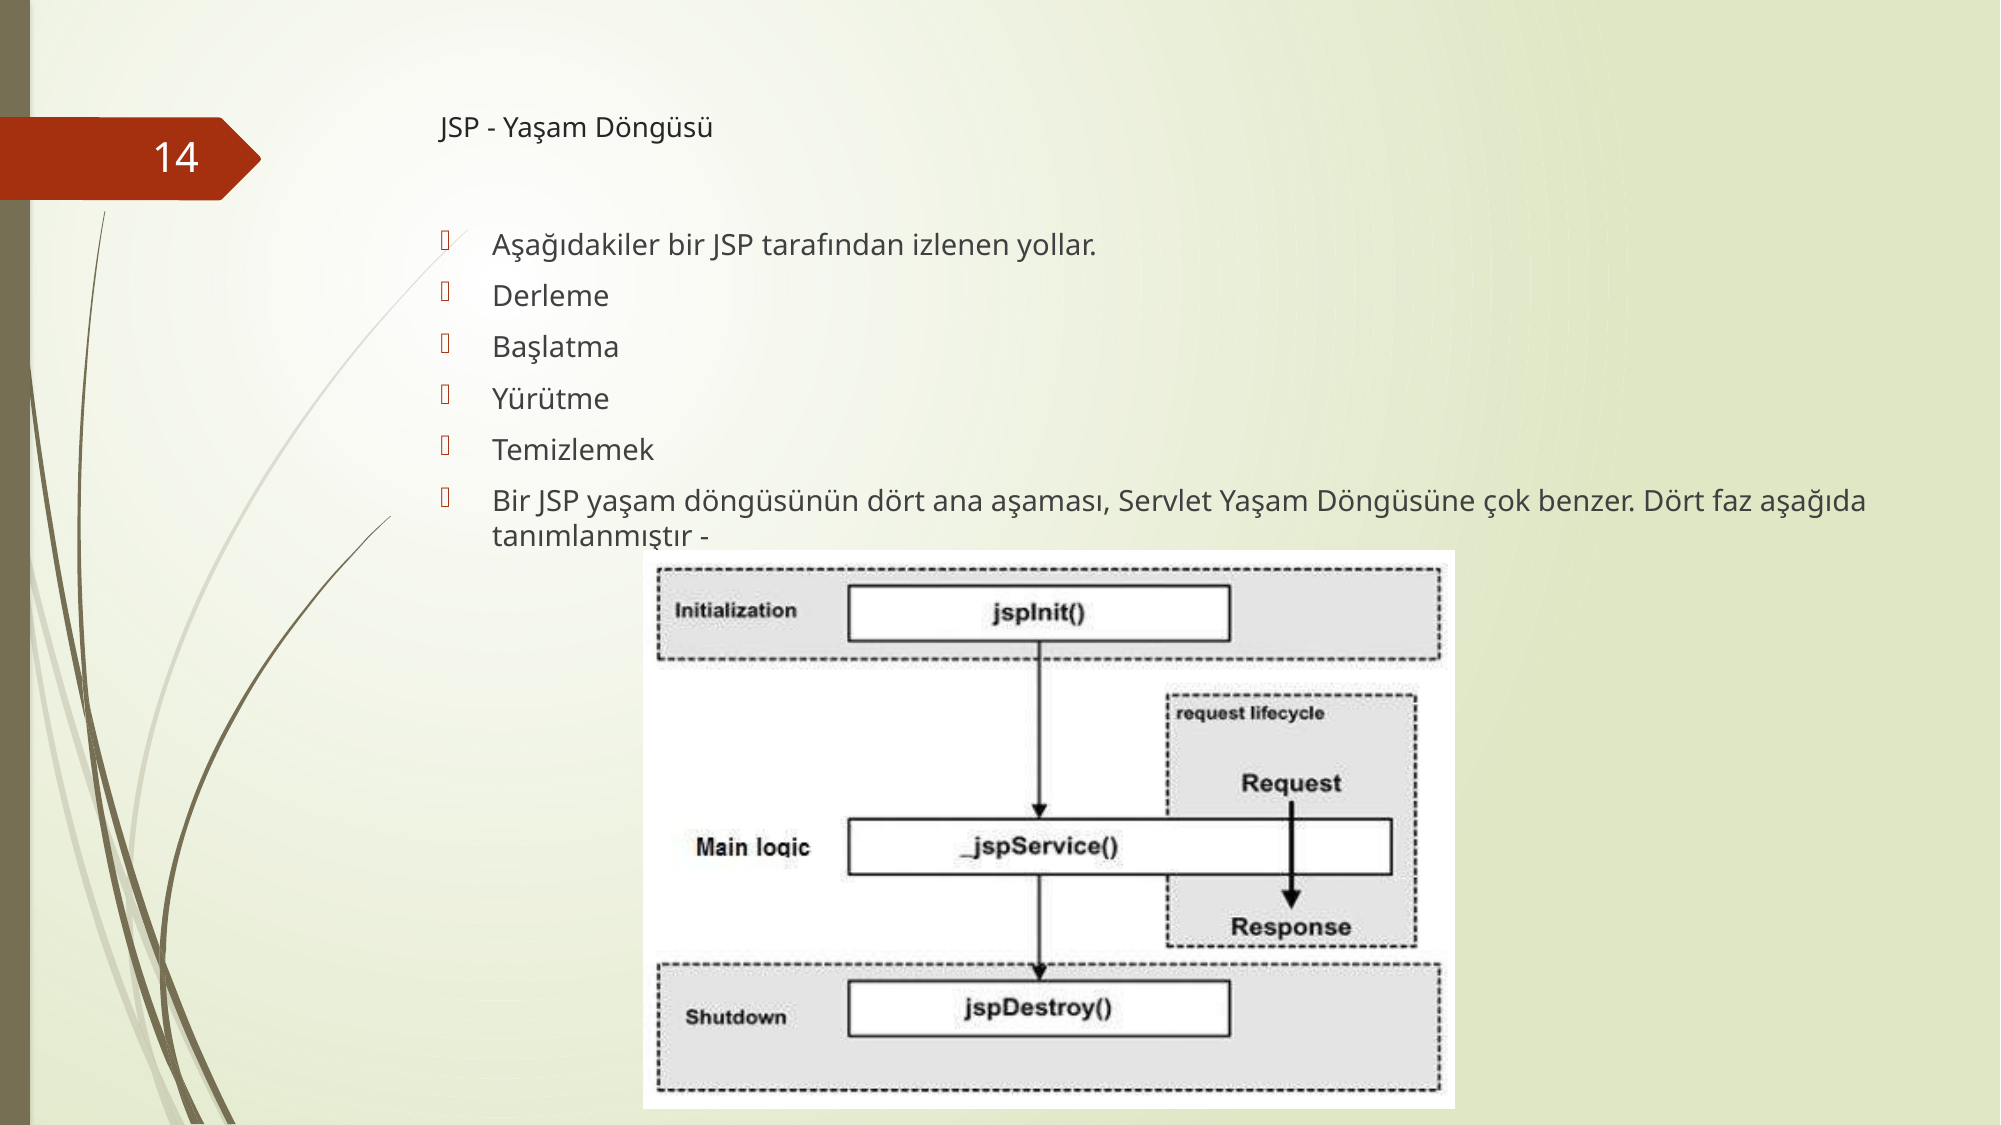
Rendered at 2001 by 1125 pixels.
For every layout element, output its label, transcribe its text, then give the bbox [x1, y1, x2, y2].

slide_number 14 [87, 129, 216, 190]
list Aşağıdakiler bir JSP tarafından izlenen yollar. Derleme Başlatma Yürütme Temizlemek Bir JSP yaşam döngüsünün dört ana aşaması, Servlet Yaşam Döngüsüne çok benzer. Dört faz aşağıda tanımlanmıştır - [425, 218, 1888, 562]
picture [643, 550, 1455, 1109]
title JSP - Yaşam Döngüsü [425, 102, 1888, 218]
